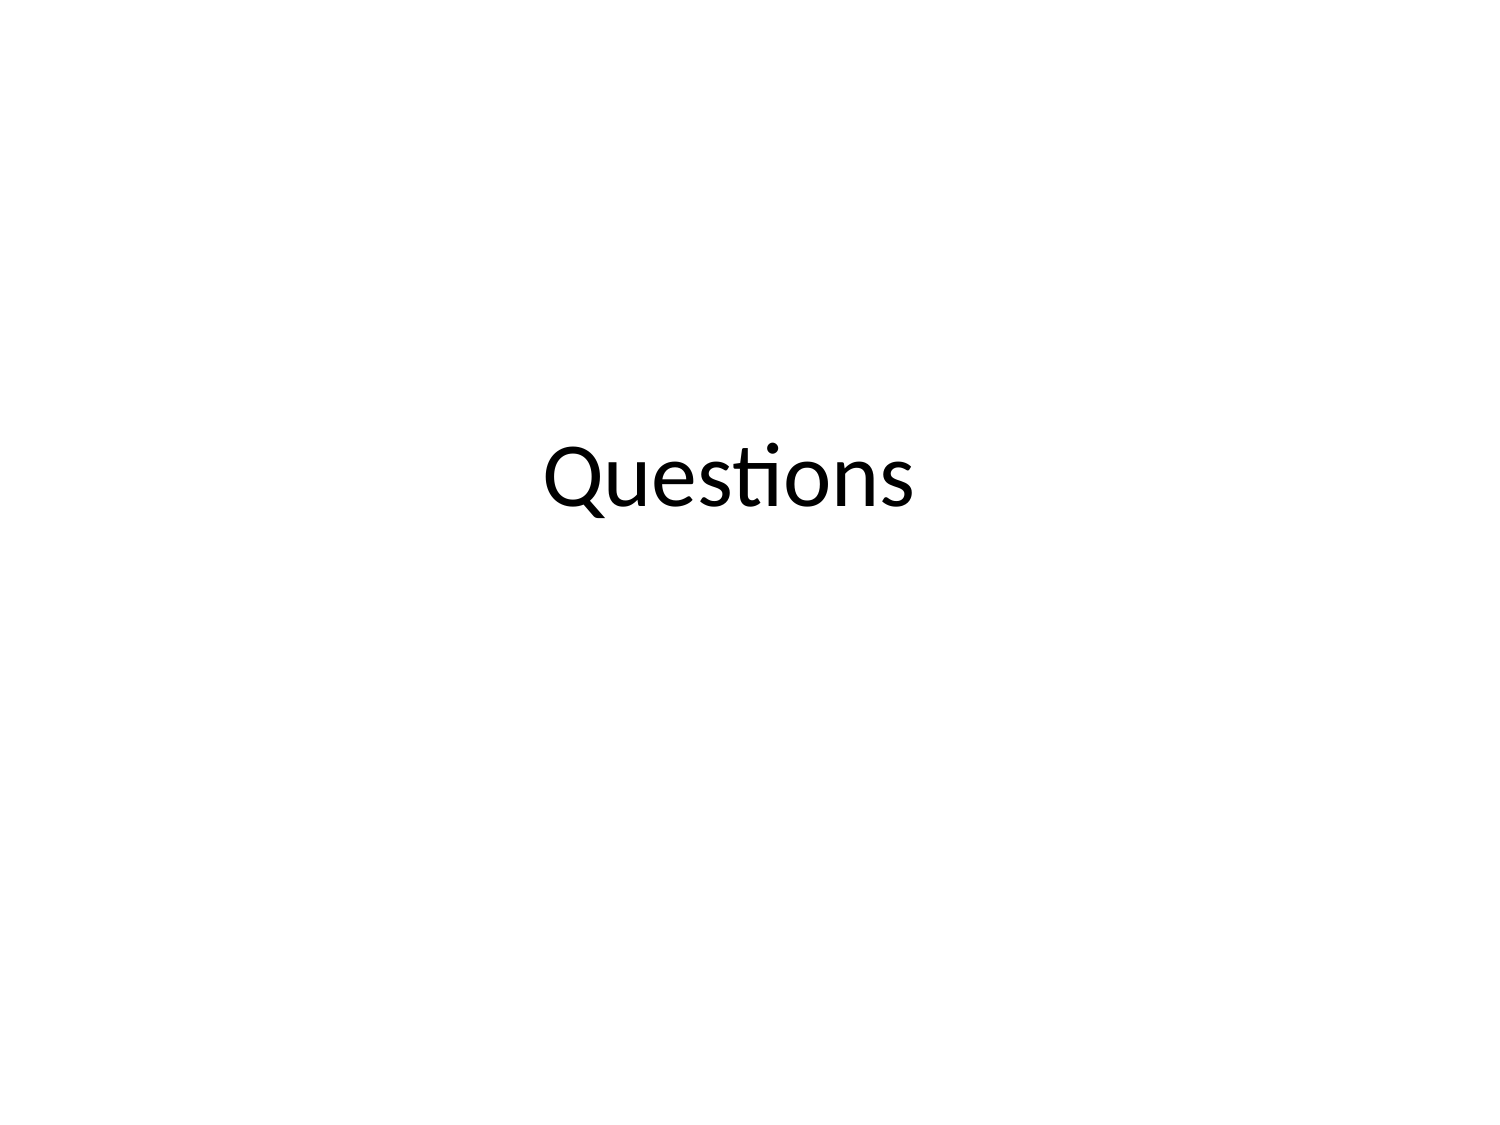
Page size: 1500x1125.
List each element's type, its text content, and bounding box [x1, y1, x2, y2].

title Questions [112, 349, 1388, 591]
